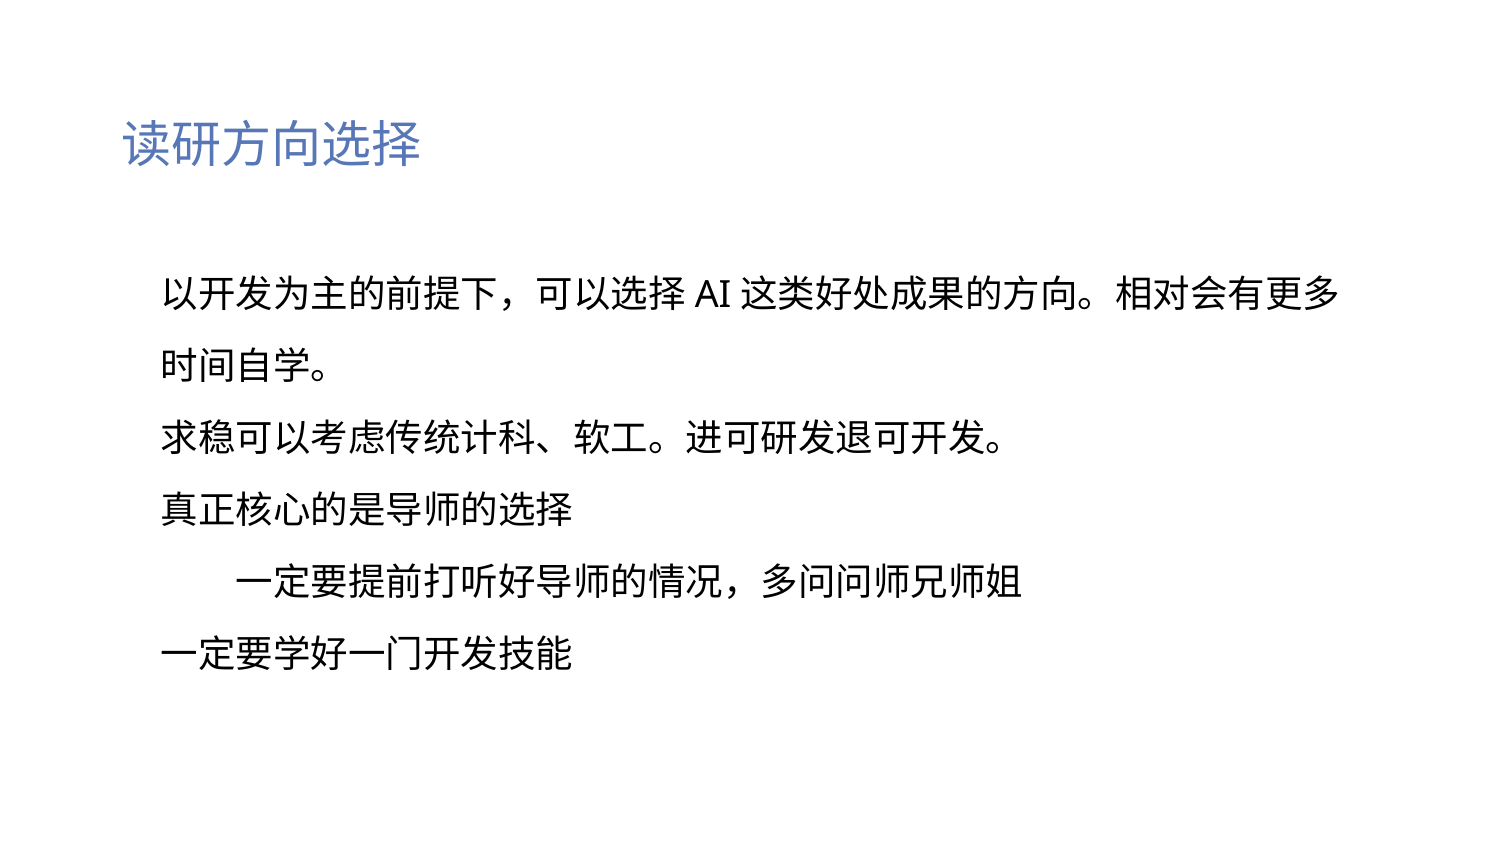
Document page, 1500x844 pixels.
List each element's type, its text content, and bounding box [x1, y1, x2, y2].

text_box 以开发为主的前提下，可以选择AI这类好处成果的方向。相对会有更多时间自学。 求稳可以考虑传统计科、软工。进可研发退可开发。 真正核心的是导师的选择 一定要提前打听好导师的情况，多问问师兄师姐 一定要学好一门开发技能 [145, 235, 1393, 683]
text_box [1088, 289, 1365, 451]
text_box 读研方向选择 [106, 105, 496, 181]
